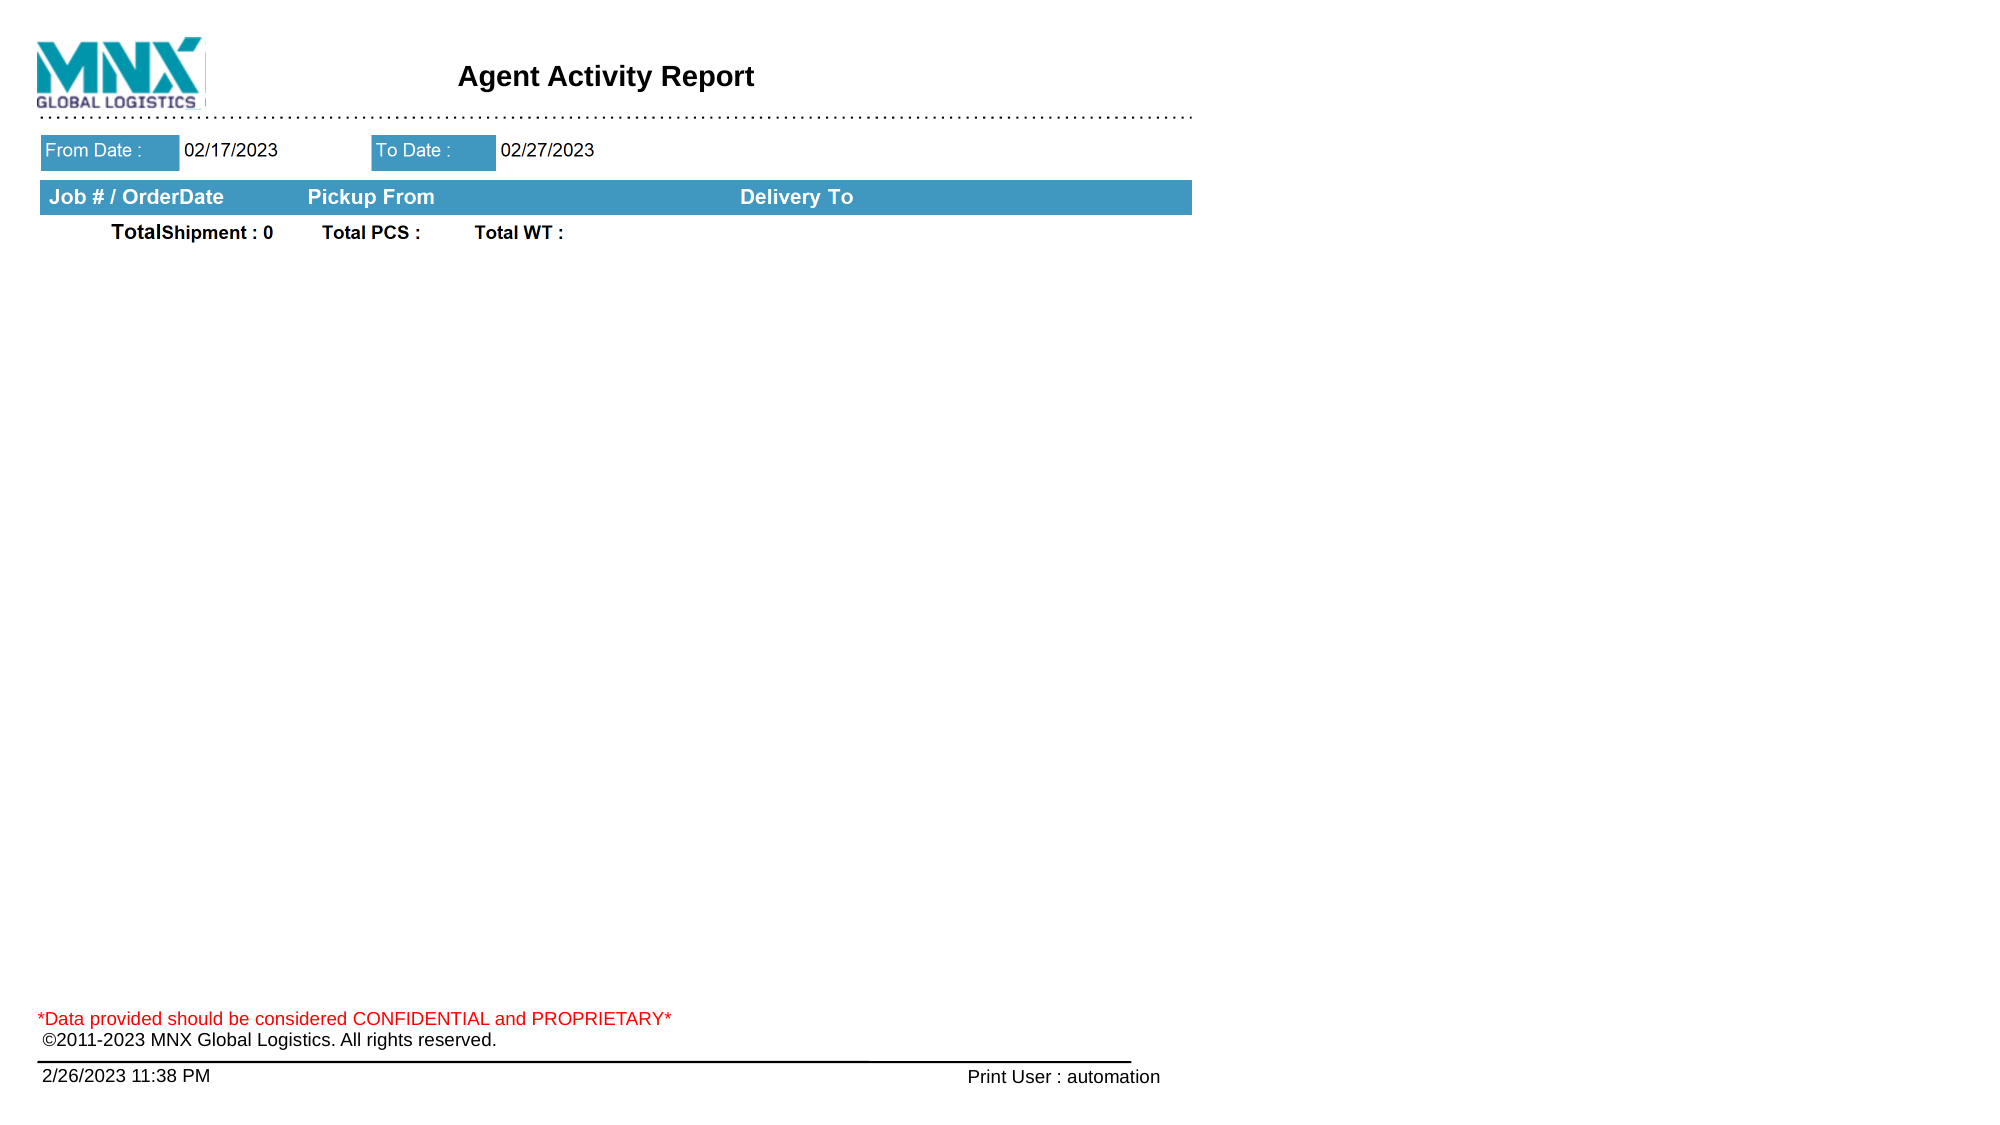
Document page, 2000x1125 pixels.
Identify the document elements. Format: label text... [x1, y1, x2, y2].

text_box Print User : automation [775, 1064, 1161, 1088]
picture [40, 180, 1192, 256]
picture [40, 134, 660, 171]
picture [37, 37, 248, 110]
text_box ©2011-2023 MNX Global Logistics. All rights reserved. [37, 1027, 1051, 1049]
text_box *Data provided should be considered CONFIDENTIAL and PROPRIETARY* [37, 1006, 1051, 1027]
text_box Agent Activity Report [359, 53, 854, 96]
text_box 2/26/2023 11:38 PM [42, 1063, 341, 1088]
